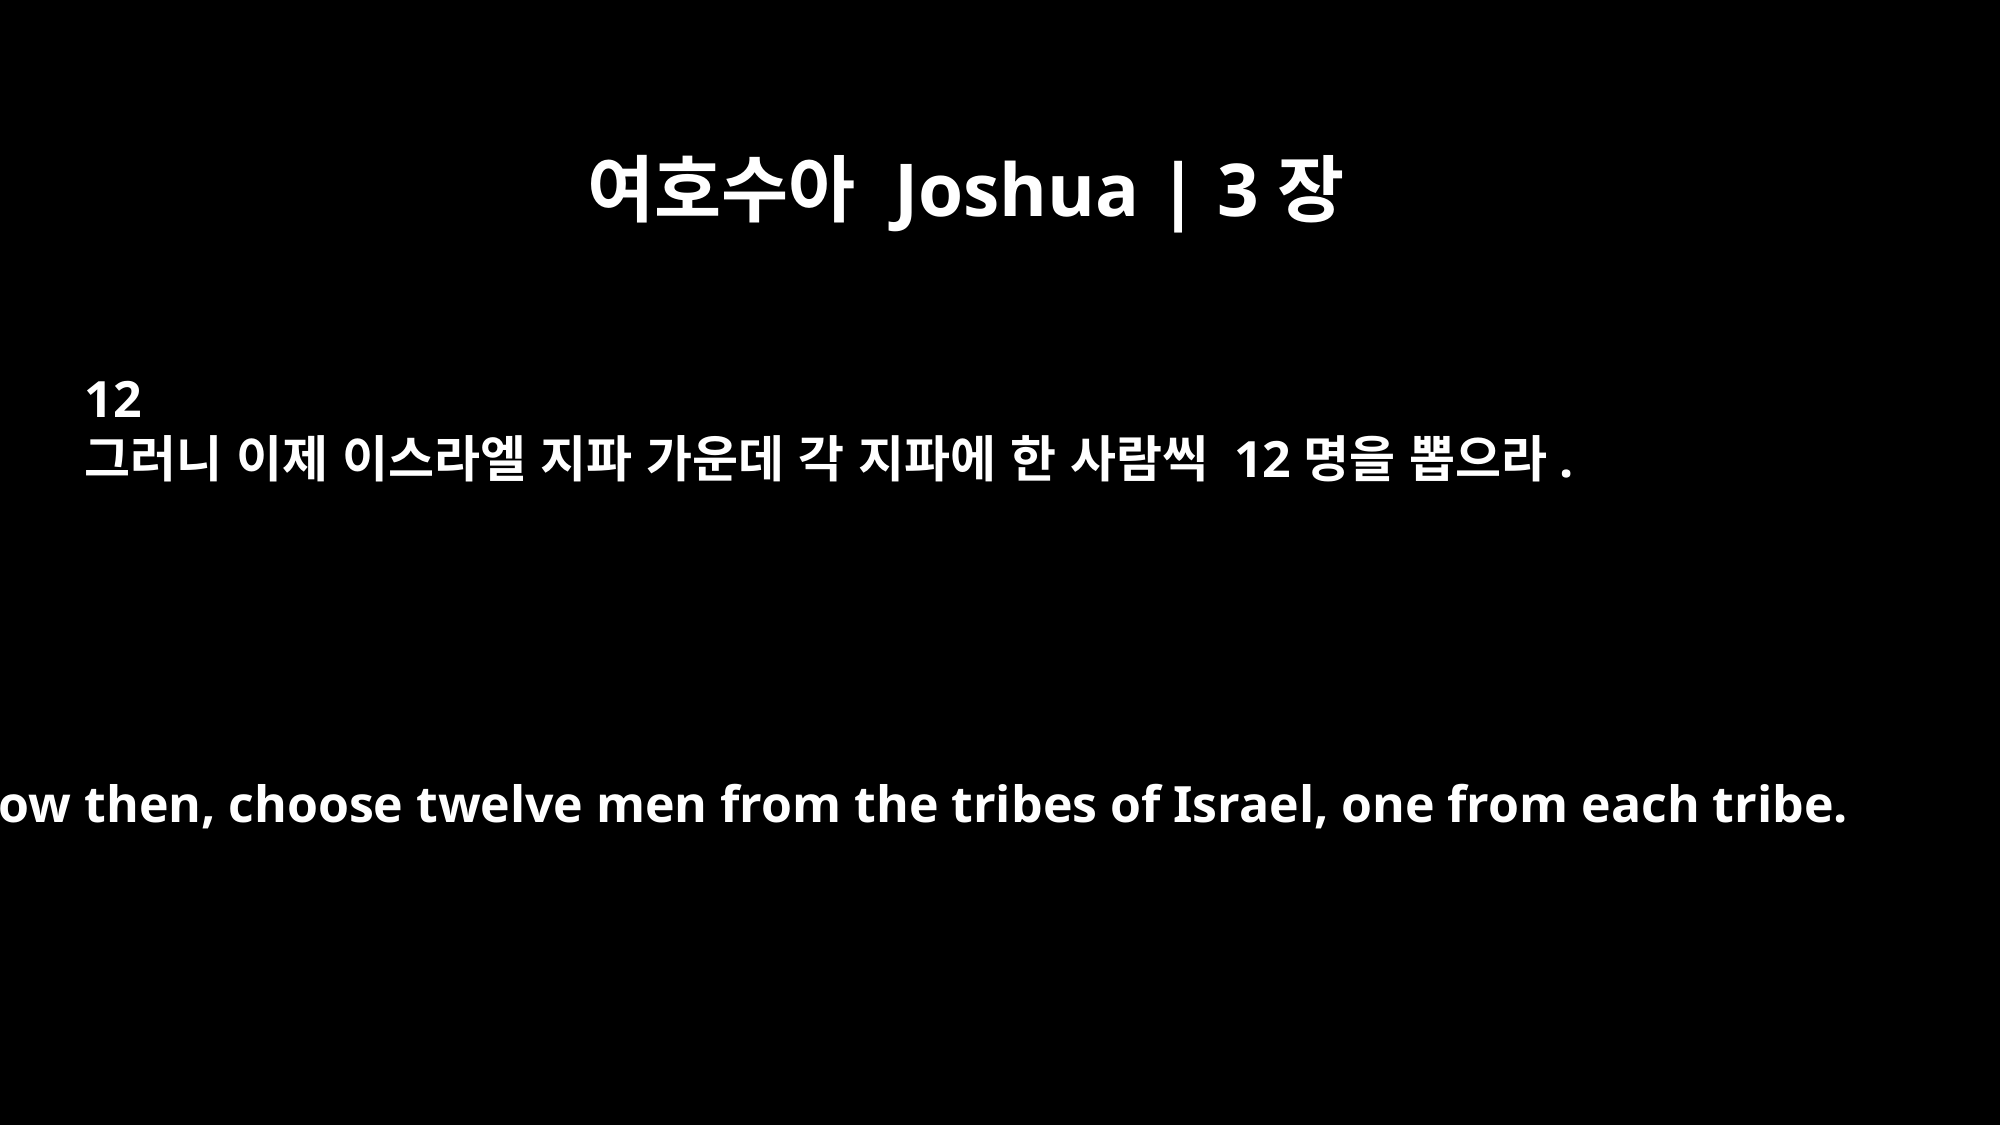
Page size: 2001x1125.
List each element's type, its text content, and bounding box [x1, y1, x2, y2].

text_box 12 그러니 이제 이스라엘 지파 가운데 각 지파에 한 사람씩 12명을 뽑으라. [69, 359, 1589, 495]
text_box 여호수아 Joshua | 3장 [572, 136, 1360, 239]
text_box Now then, choose twelve men from the tribes of Israel, one from each tribe. [0, 764, 1864, 840]
